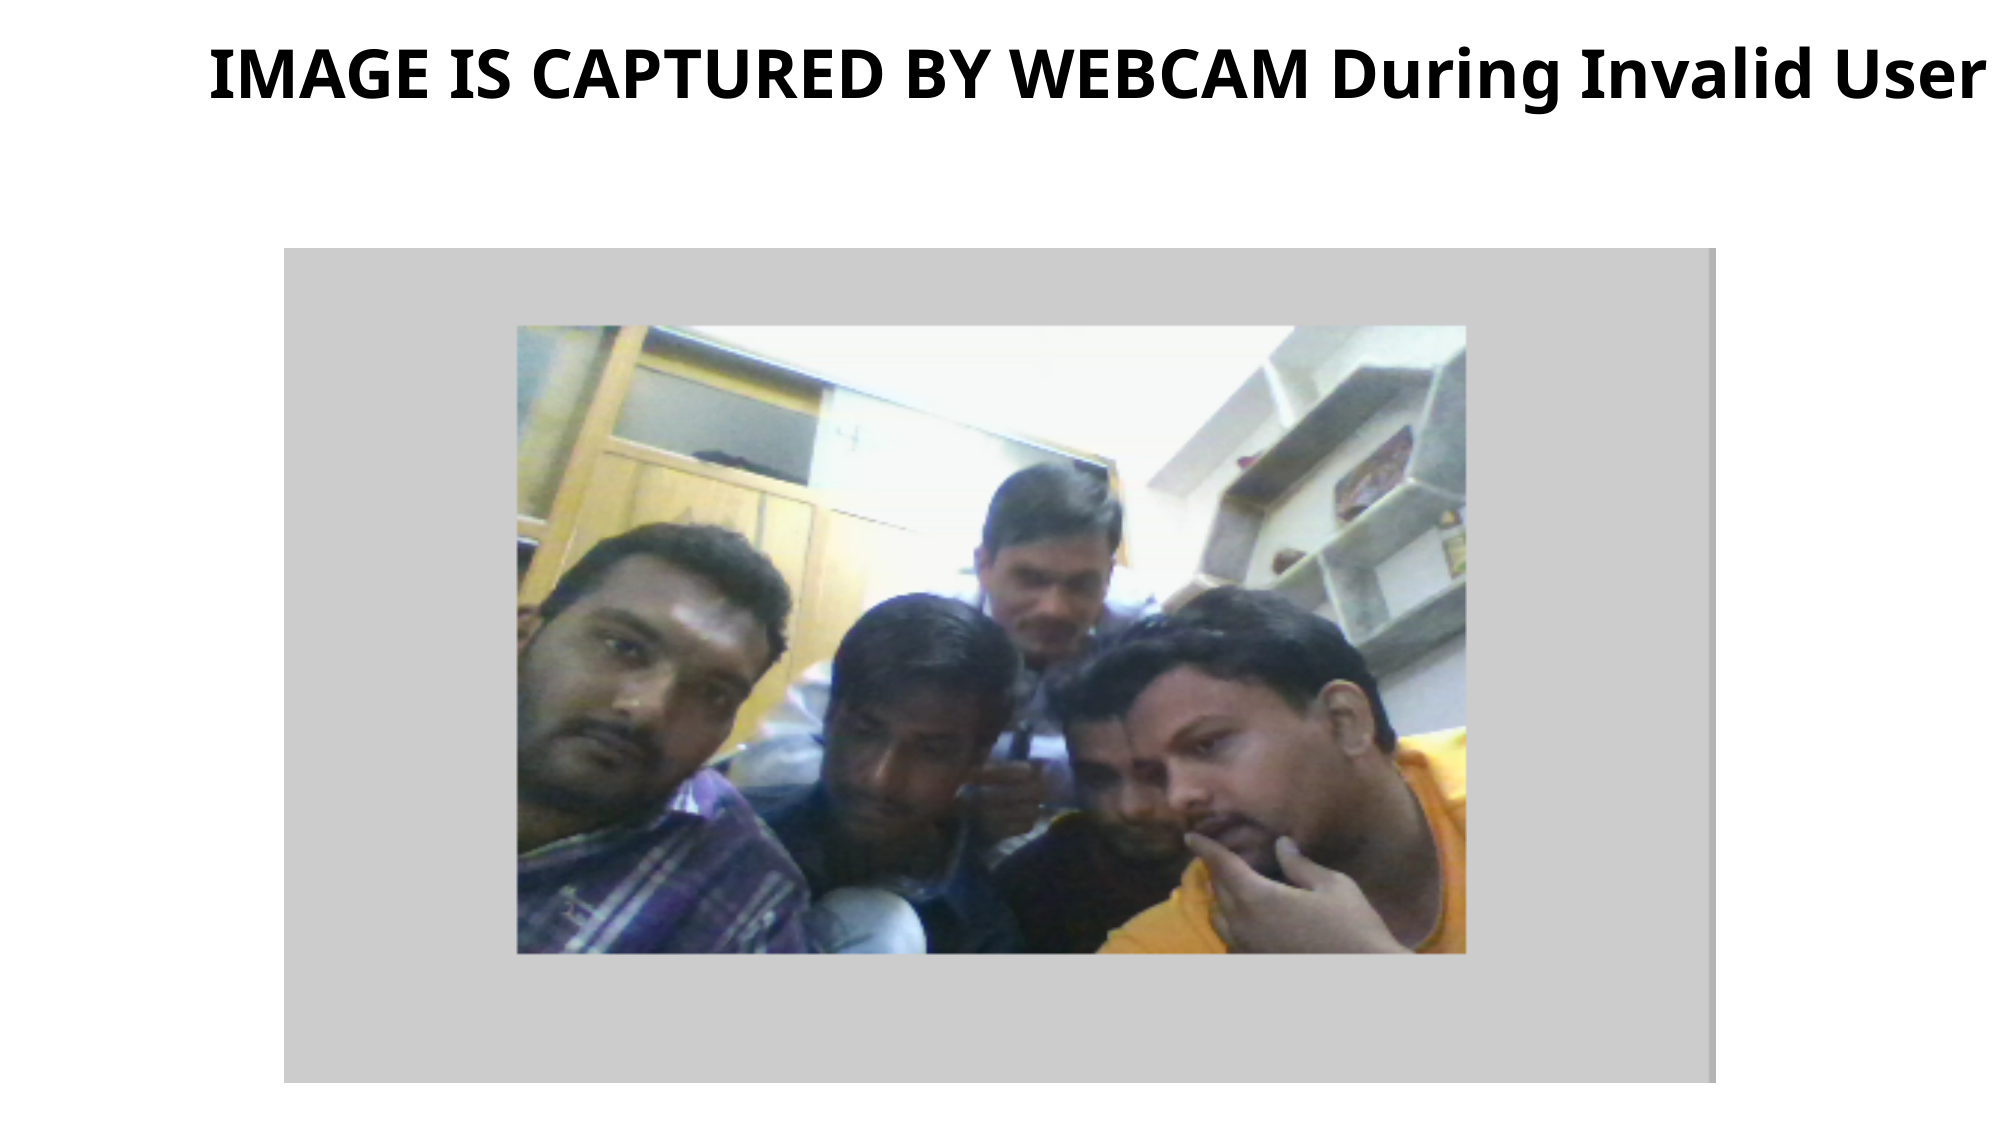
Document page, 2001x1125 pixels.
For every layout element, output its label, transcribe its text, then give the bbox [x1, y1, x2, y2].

title IMAGE IS CAPTURED BY WEBCAM During Invalid User [137, 31, 2000, 122]
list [284, 248, 1716, 1083]
